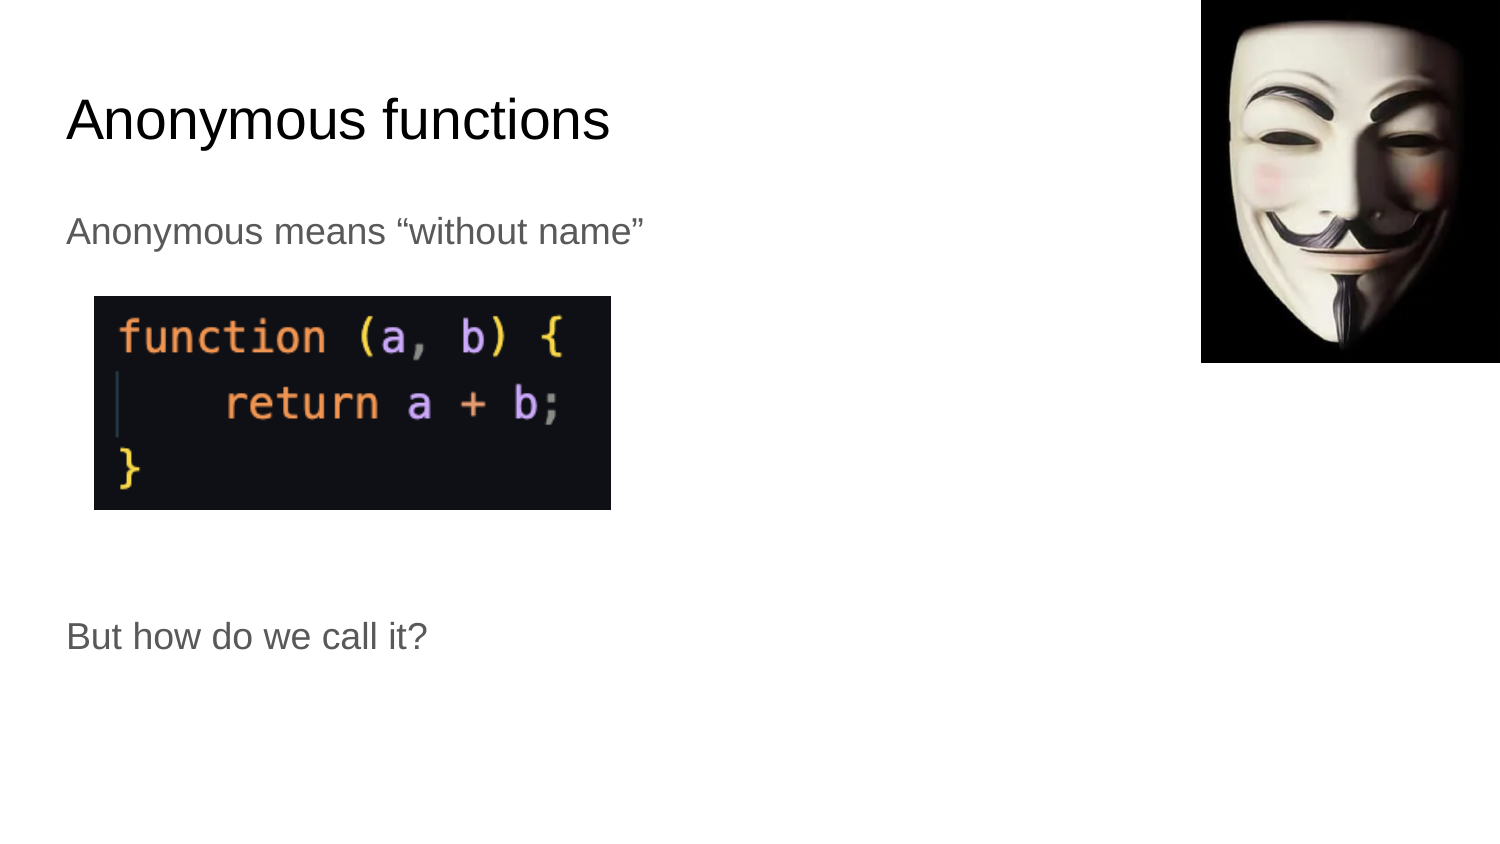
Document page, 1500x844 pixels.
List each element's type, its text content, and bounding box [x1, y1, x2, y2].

picture [94, 296, 611, 510]
list But how do we call it? [51, 594, 720, 681]
list Anonymous means “without name” [51, 189, 720, 275]
title Anonymous functions [51, 72, 720, 167]
picture [1201, 0, 1500, 363]
